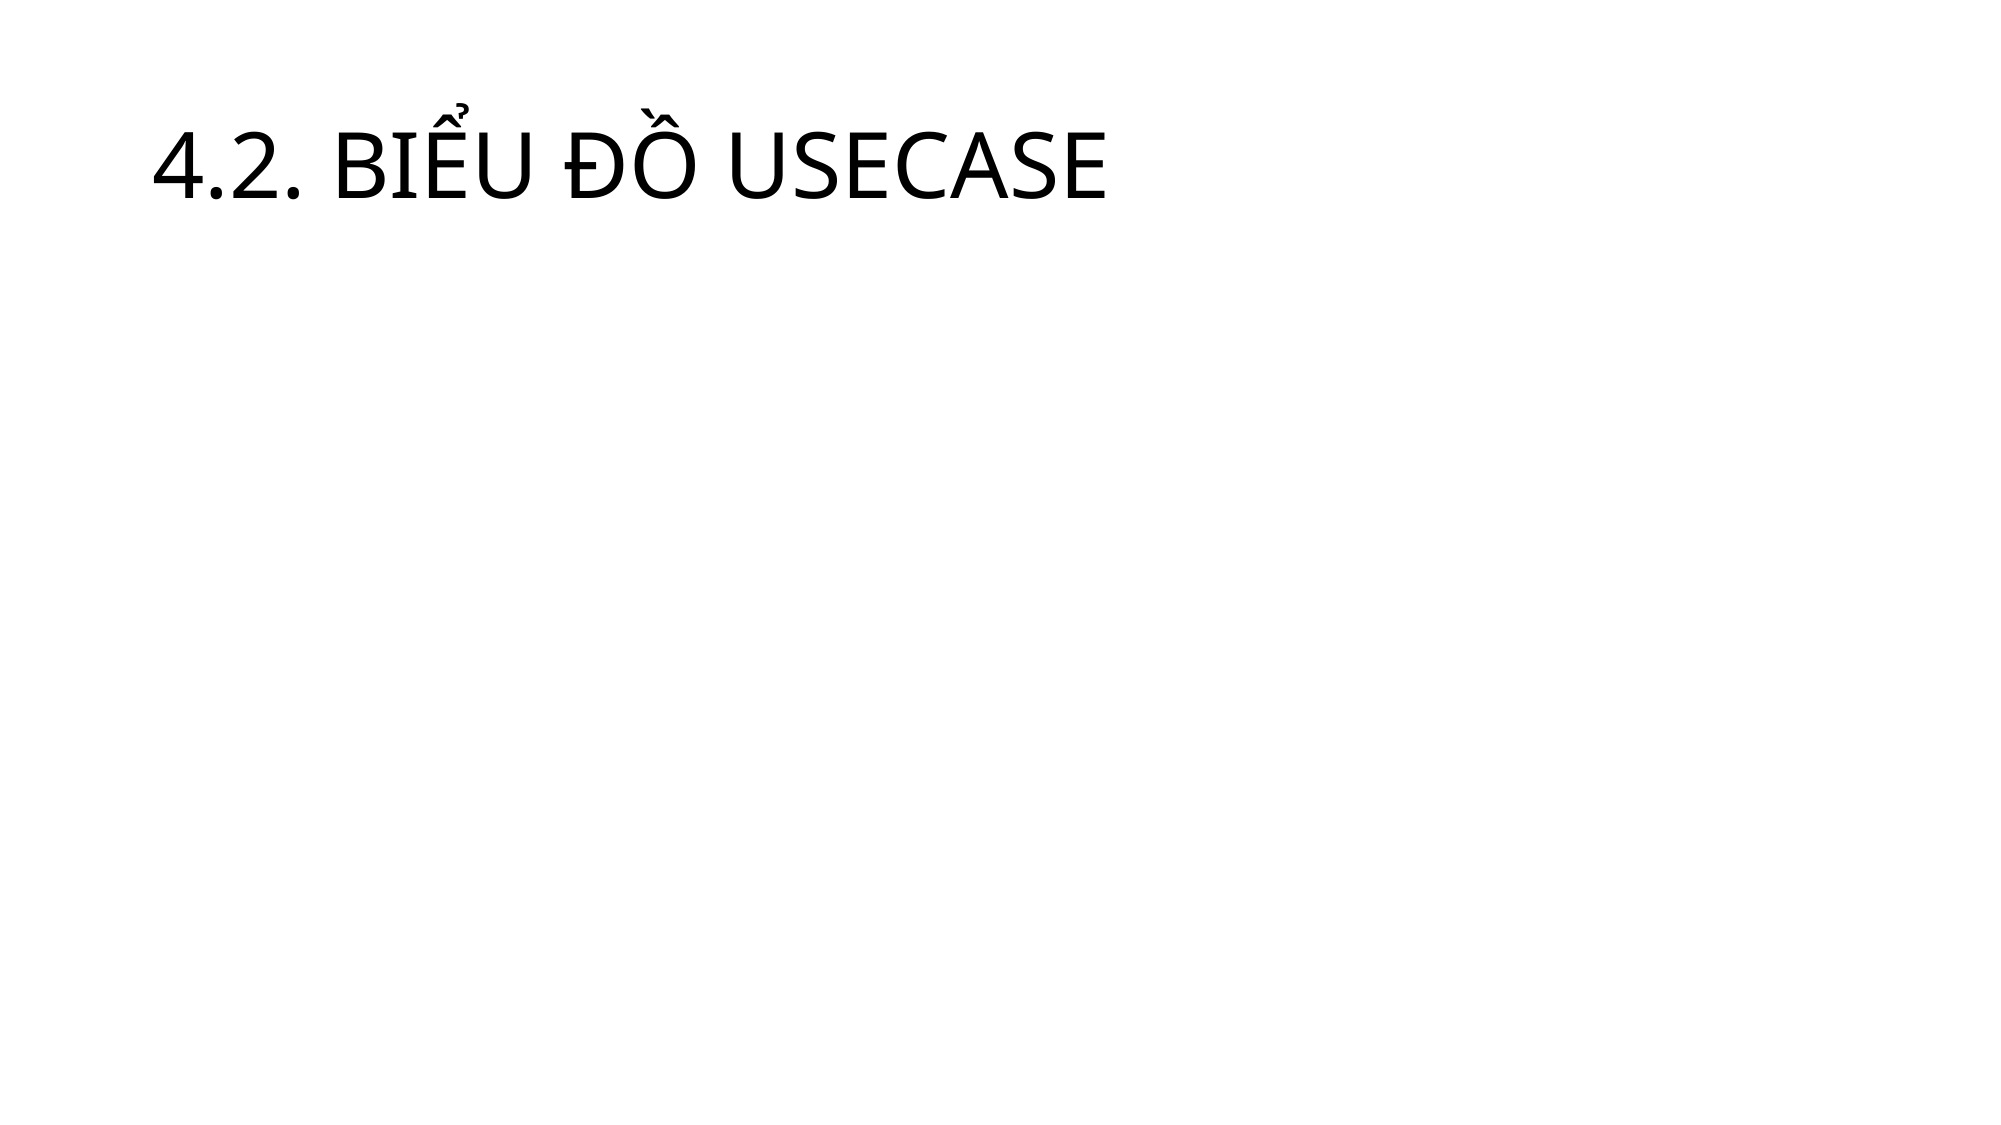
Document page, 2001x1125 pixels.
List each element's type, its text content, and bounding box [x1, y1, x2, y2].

title 4.2. BIỂU ĐỒ USECASE [137, 59, 1863, 278]
